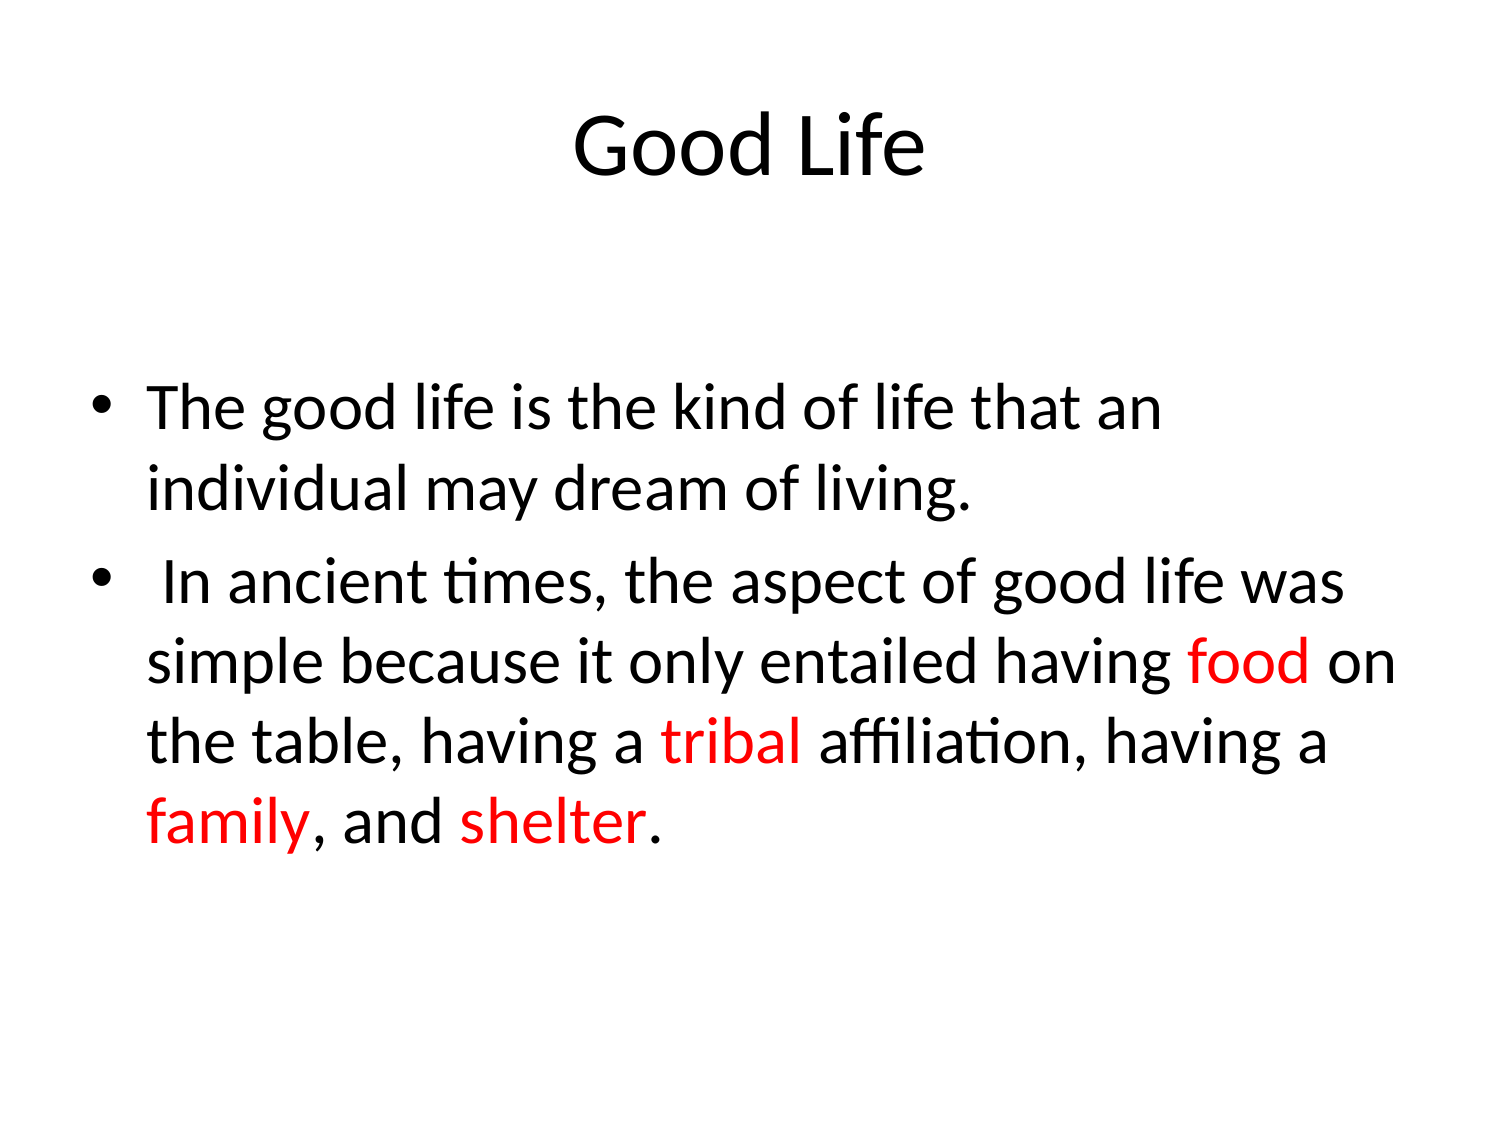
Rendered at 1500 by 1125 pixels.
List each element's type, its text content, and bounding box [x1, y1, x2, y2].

list The good life is the kind of life that an individual may dream of living. In ancient times, the aspect of good life was simple because it only entailed having food on the table, having a tribal affiliation, having a family, and shelter. [75, 262, 1425, 1005]
title Good Life [75, 45, 1425, 233]
